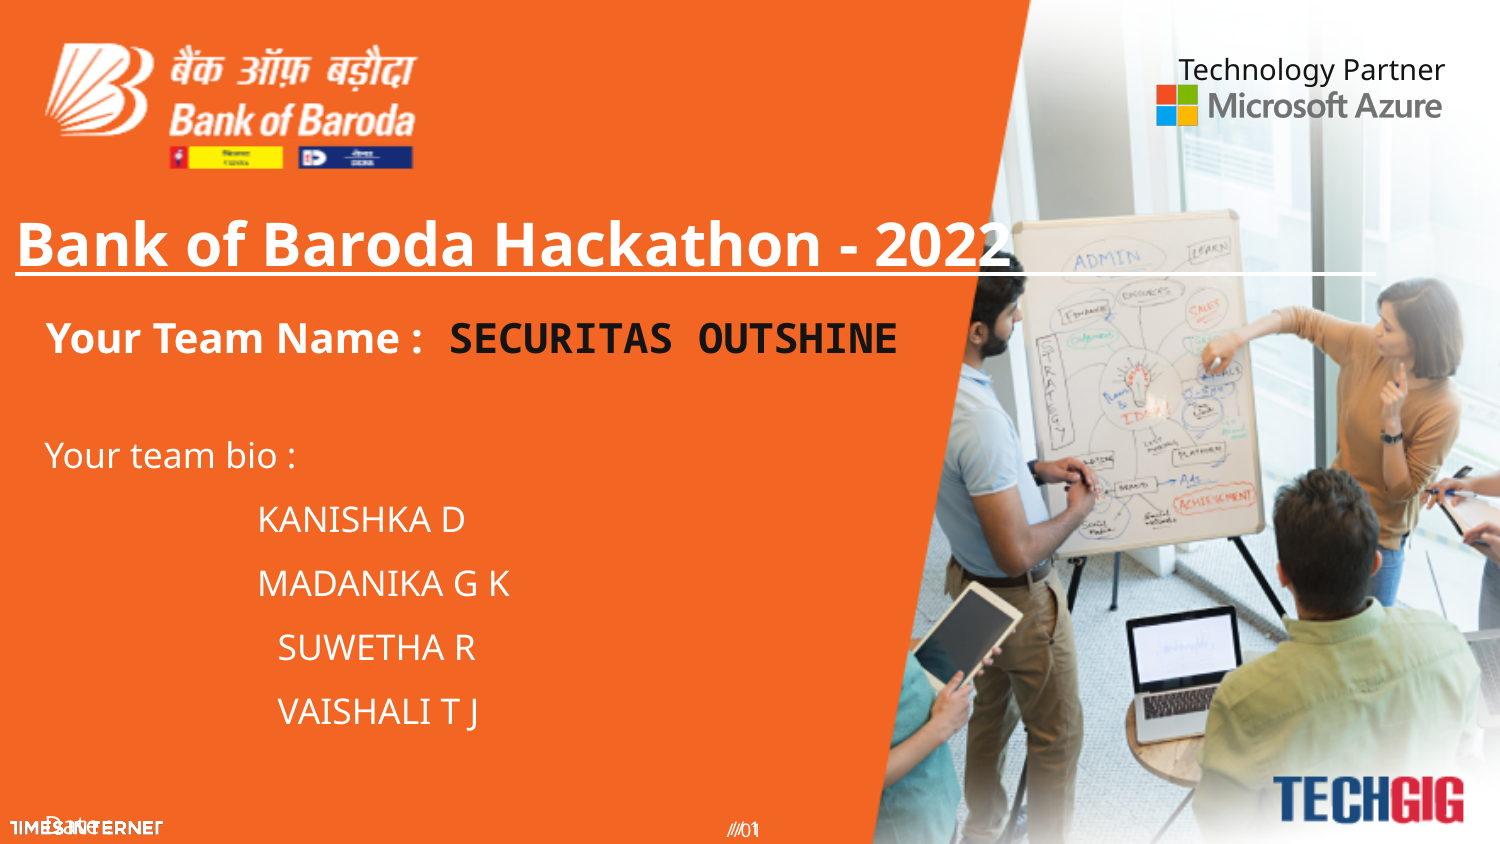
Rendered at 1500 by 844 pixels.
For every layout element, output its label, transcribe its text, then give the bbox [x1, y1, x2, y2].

picture [0, 286, 1500, 844]
title Bank of Baroda Hackathon - 2022 [0, 191, 1500, 286]
text_box Technology Partner [1116, 19, 1500, 102]
picture [0, 0, 1500, 191]
text_box Your Team Name : SECURITAS OUTSHINE [30, 297, 1047, 378]
text_box Your team bio : KANISHKA D MADANIKA G K SUWETHA R VAISHALI T J Date : [29, 397, 778, 683]
